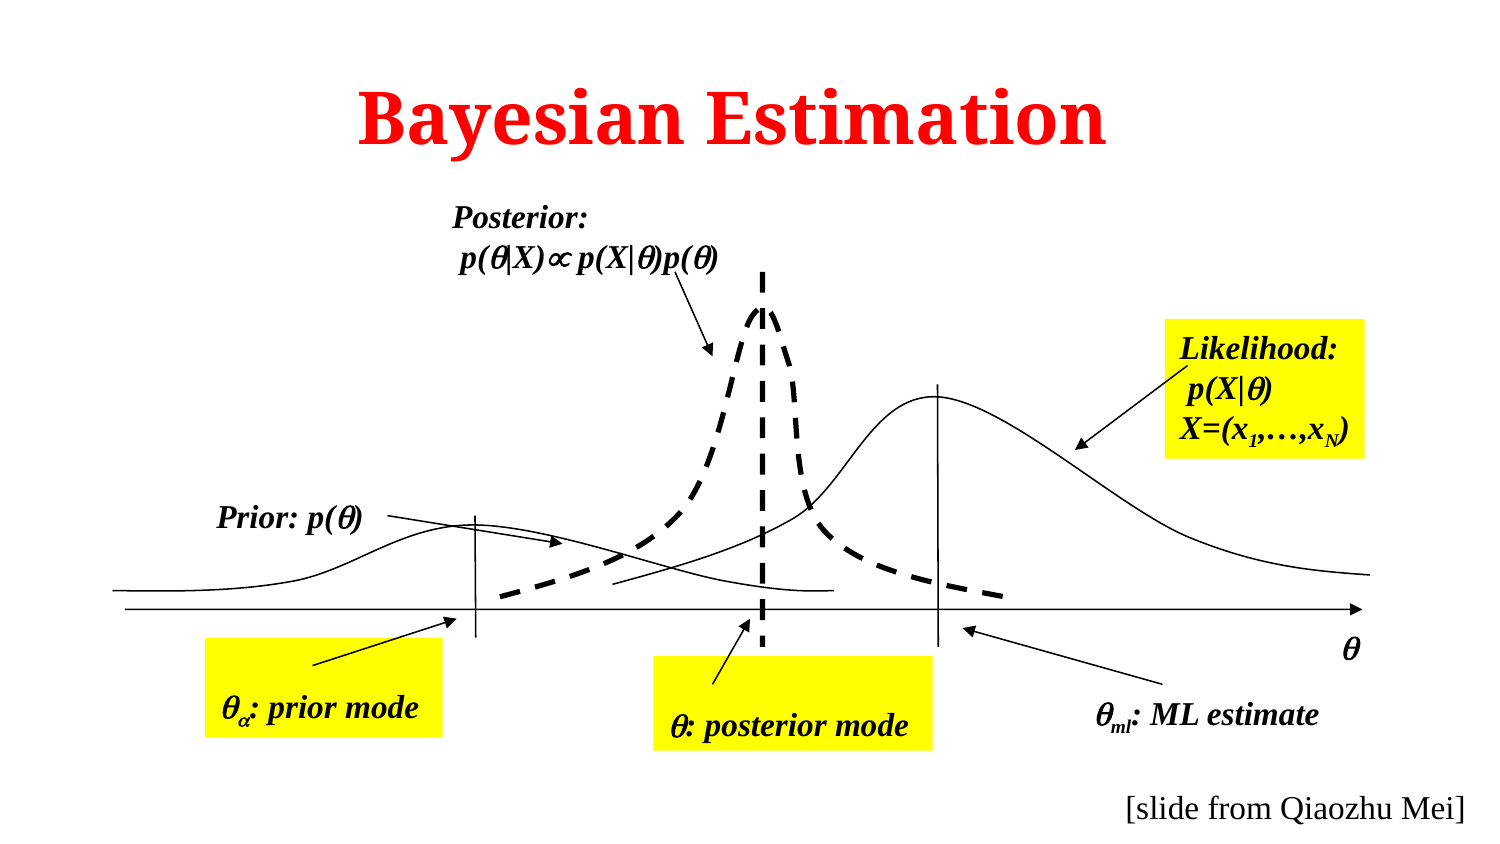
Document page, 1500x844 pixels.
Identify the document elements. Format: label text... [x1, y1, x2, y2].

text_box  [1325, 618, 1373, 674]
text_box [201, 618, 457, 734]
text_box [650, 618, 935, 753]
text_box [962, 627, 1339, 740]
text_box [slide from Qiaozhu Mei] [1110, 778, 1482, 834]
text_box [112, 487, 494, 593]
title Bayesian Estimation [41, 64, 1425, 180]
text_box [1009, 318, 1370, 585]
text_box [499, 271, 1006, 598]
text_box Posterior: p(|X) p(X|)p() [437, 187, 781, 322]
text_box [939, 603, 1363, 616]
